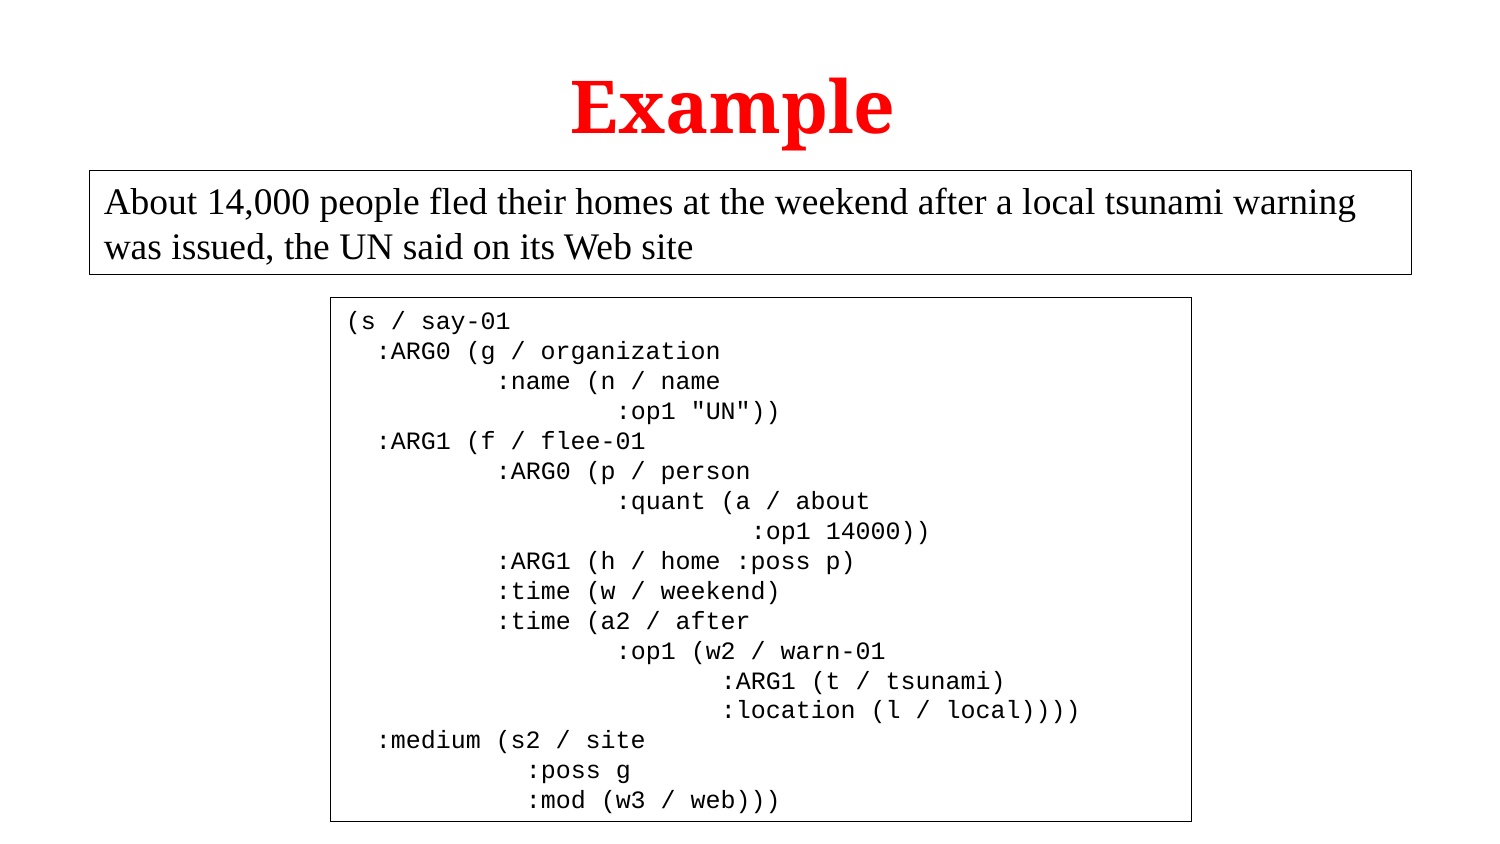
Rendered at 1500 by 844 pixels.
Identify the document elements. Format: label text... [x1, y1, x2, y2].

text_box About 14,000 people fled their homes at the weekend after a local tsunami warning was issued, the UN said on its Web site [89, 169, 1412, 275]
title Example [41, 53, 1425, 169]
text_box (s / say-01 :ARG0 (g / organization :name (n / name :op1 "UN")) :ARG1 (f / flee-01 :ARG0 (p / person :quant (a / about :op1 14000)) :ARG1 (h / home :poss p) :time (w / weekend) :time (a2 / after :op1 (w2 / warn-01 :ARG1 (t / tsunami) :location (l / local)))) :medium (s2 / site :poss g :mod (w3 / web))) [330, 297, 1192, 822]
